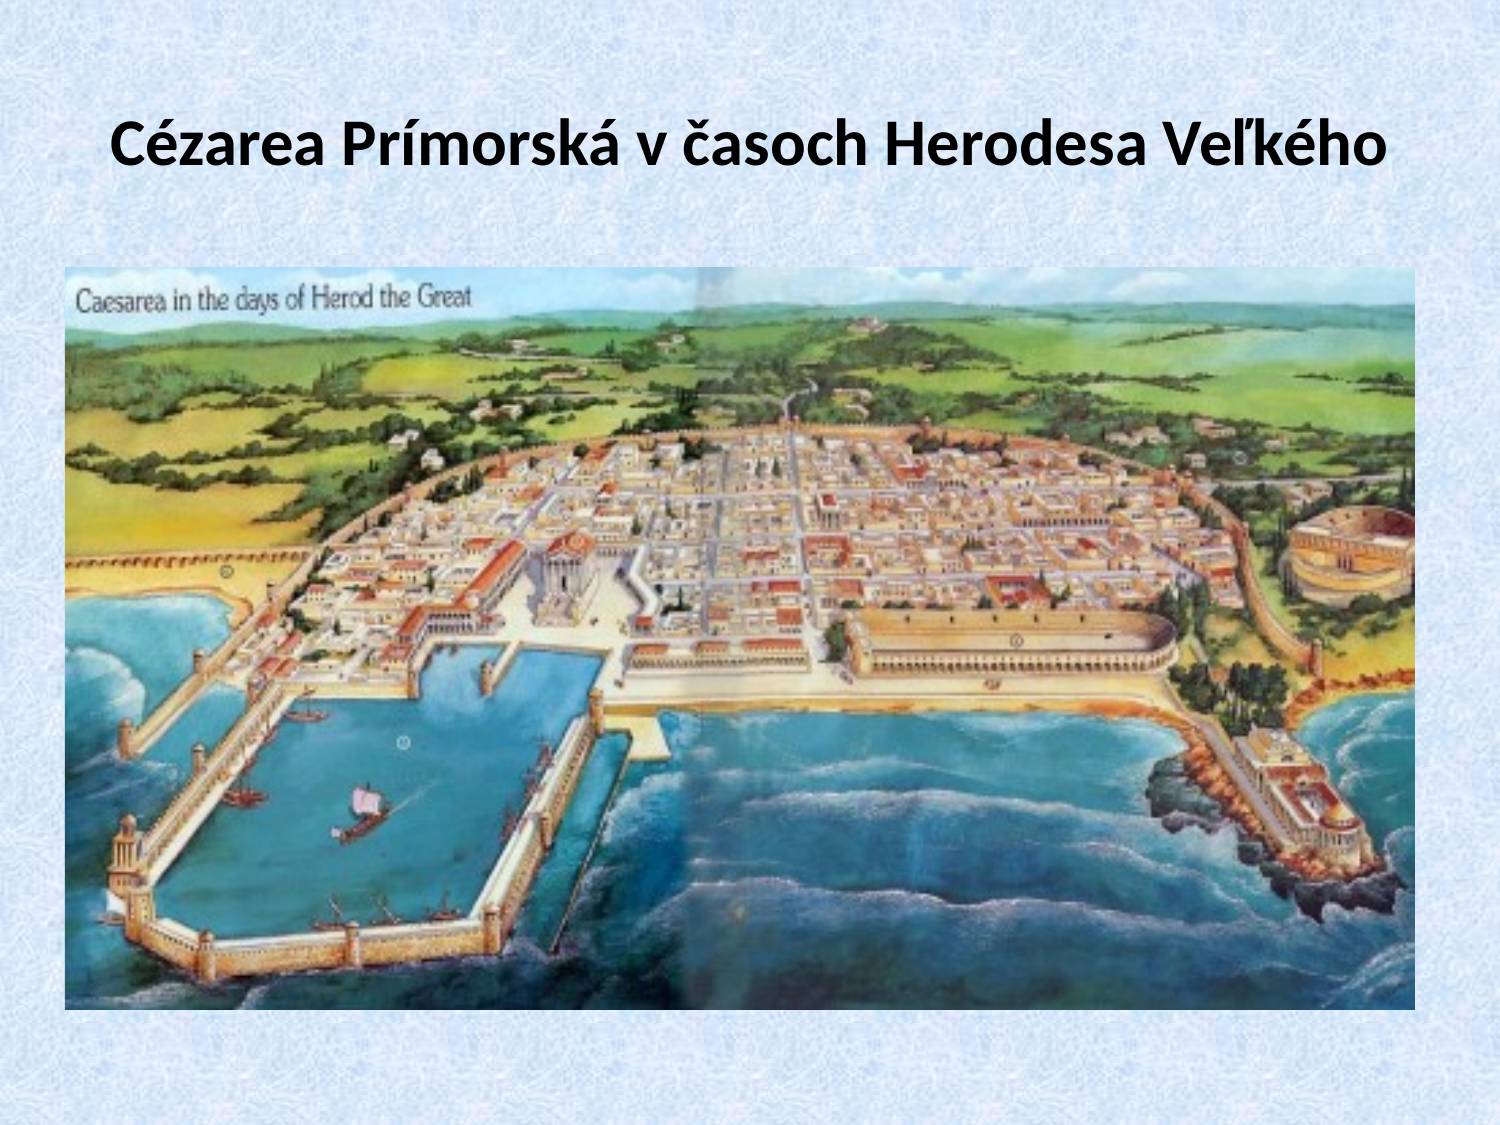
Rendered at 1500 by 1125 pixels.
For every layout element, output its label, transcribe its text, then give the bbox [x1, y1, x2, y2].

title Cézarea Prímorská v časoch Herodesa Veľkého [75, 45, 1425, 233]
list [64, 266, 1416, 1010]
picture [0, 0, 1500, 1125]
